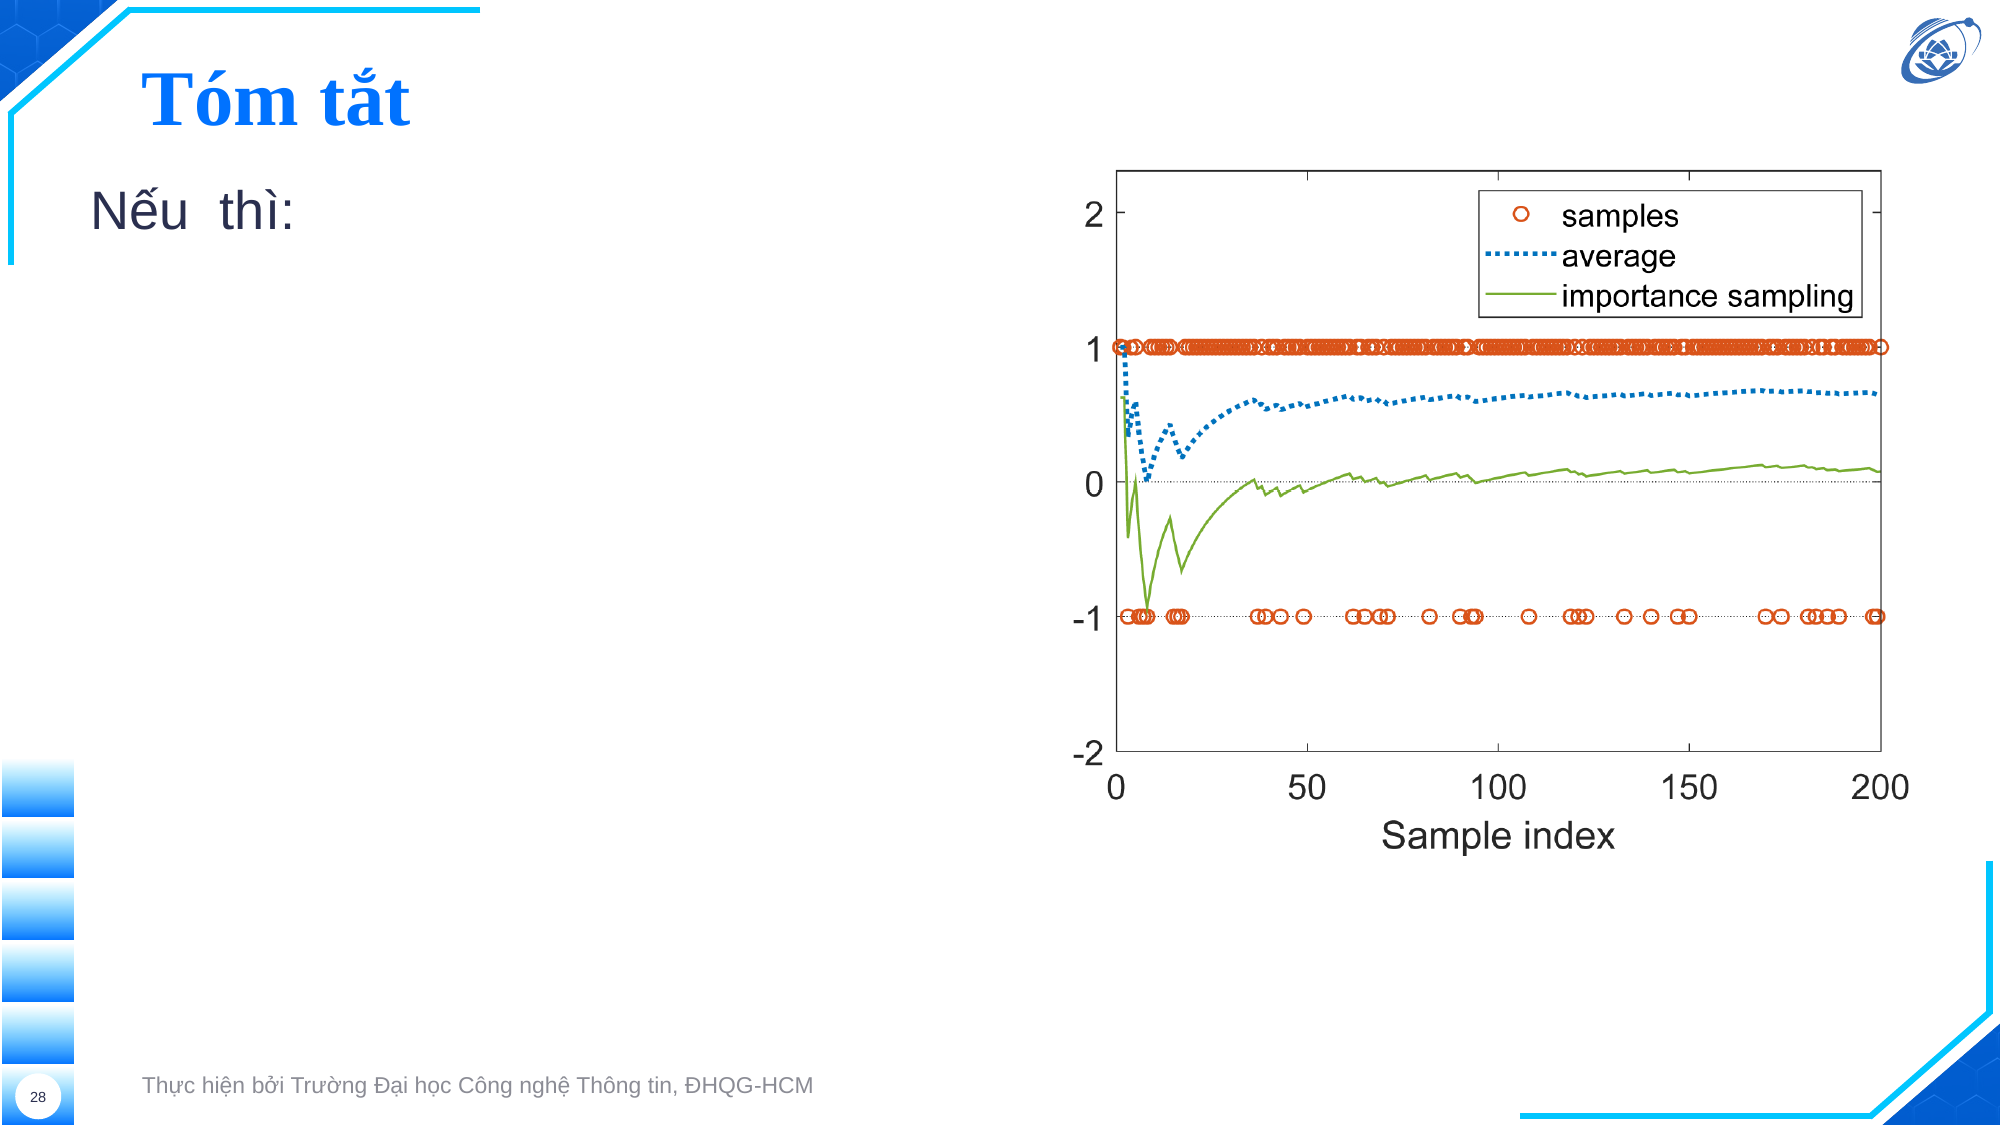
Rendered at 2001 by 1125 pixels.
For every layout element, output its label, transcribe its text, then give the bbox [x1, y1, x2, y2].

picture [1052, 144, 1919, 862]
slide_number 28 [9, 1067, 67, 1125]
footer Thực hiện bởi Trường Đại học Công nghệ Thông tin, ĐHQG-HCM [126, 1062, 835, 1106]
title Tóm tắt [126, 19, 1863, 149]
